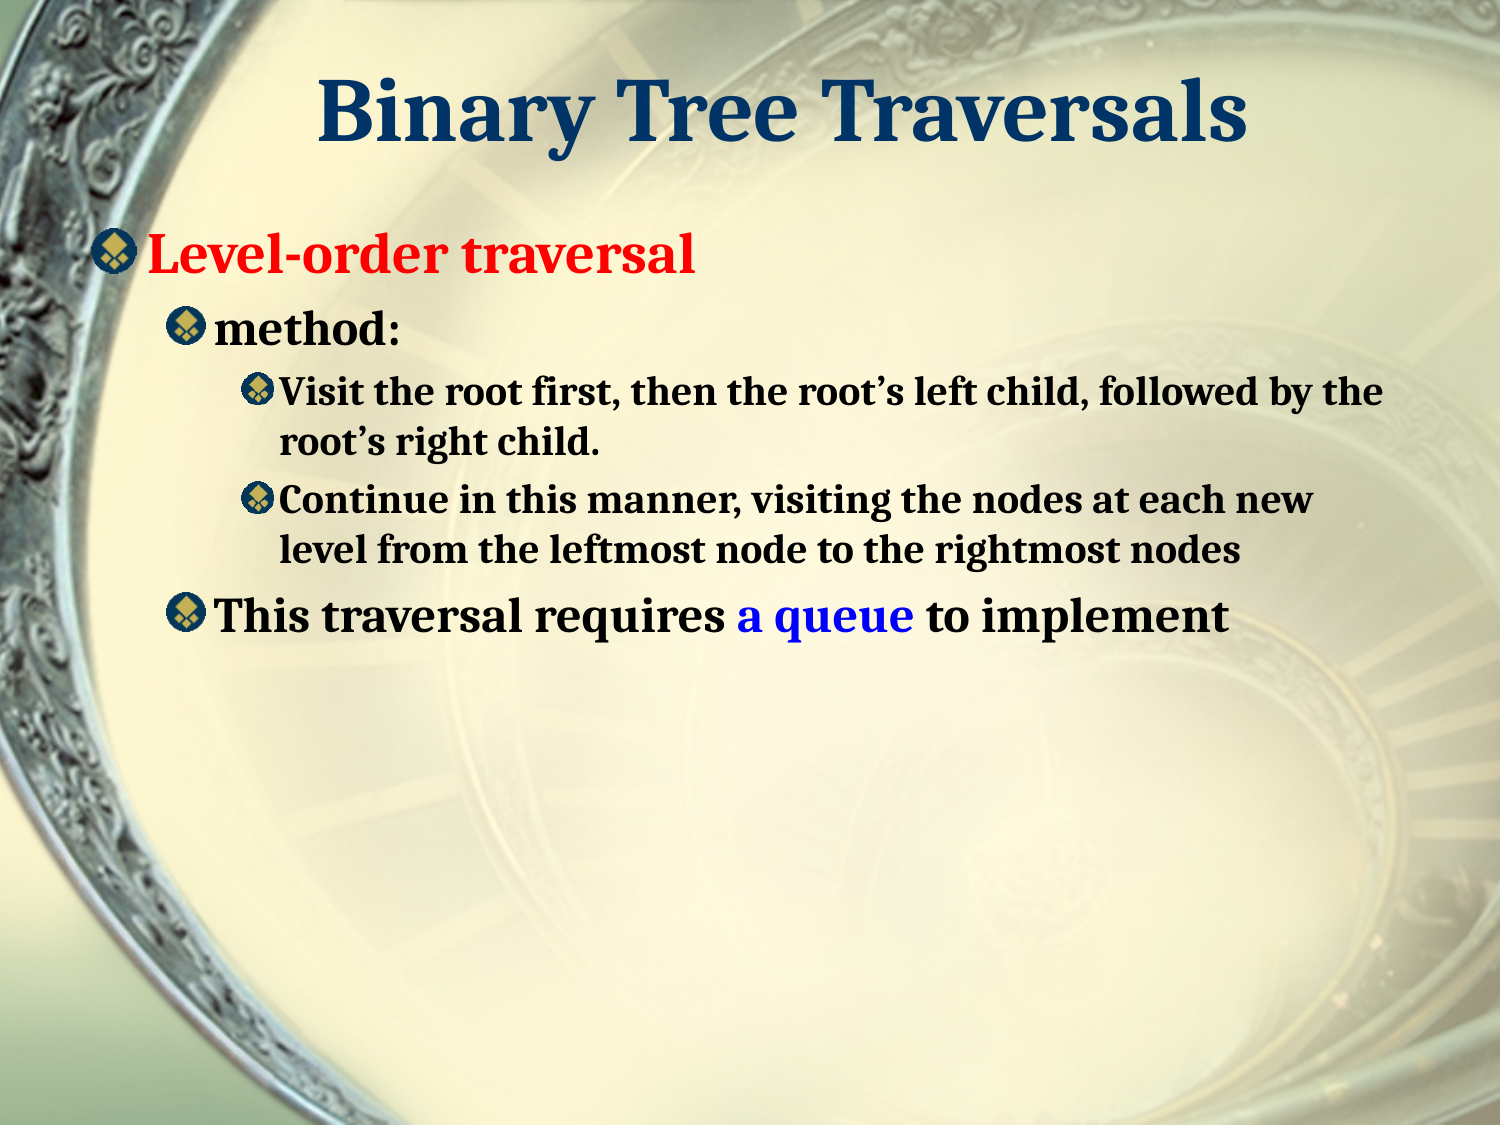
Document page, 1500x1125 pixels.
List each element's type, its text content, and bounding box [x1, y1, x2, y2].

title Binary Tree Traversals [183, 54, 1383, 192]
list Level-order traversal method: Visit the root first, then the root’s left child, followed by the root’s right child. Continue in this manner, visiting the nodes at each new level from the leftmost node to the rightmost nodes This traversal requires a queue to implement [76, 208, 1427, 662]
picture [0, 0, 1500, 1125]
